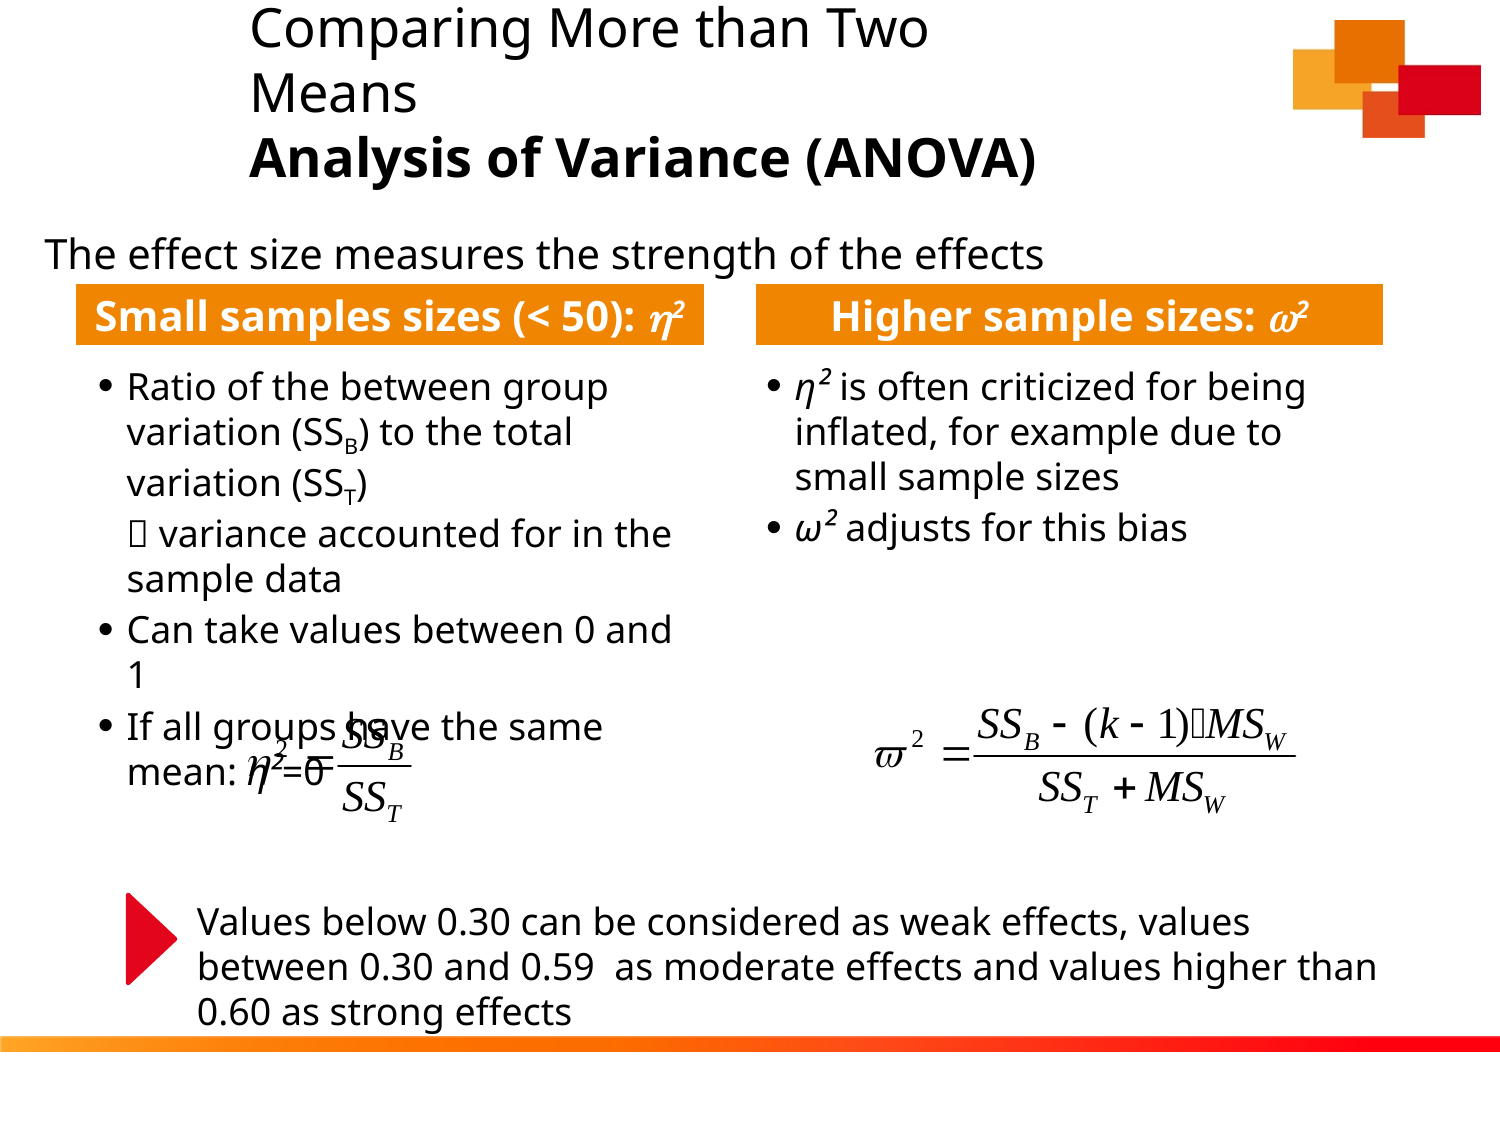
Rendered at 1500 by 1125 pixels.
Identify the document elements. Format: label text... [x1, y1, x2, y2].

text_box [76, 284, 1429, 997]
title Comparing More than Two Means Analysis of Variance (ANOVA) [234, 26, 1075, 219]
list The effect size measures the strength of the effects [29, 219, 1471, 1035]
picture [1293, 20, 1481, 138]
picture [0, 1036, 1500, 1052]
